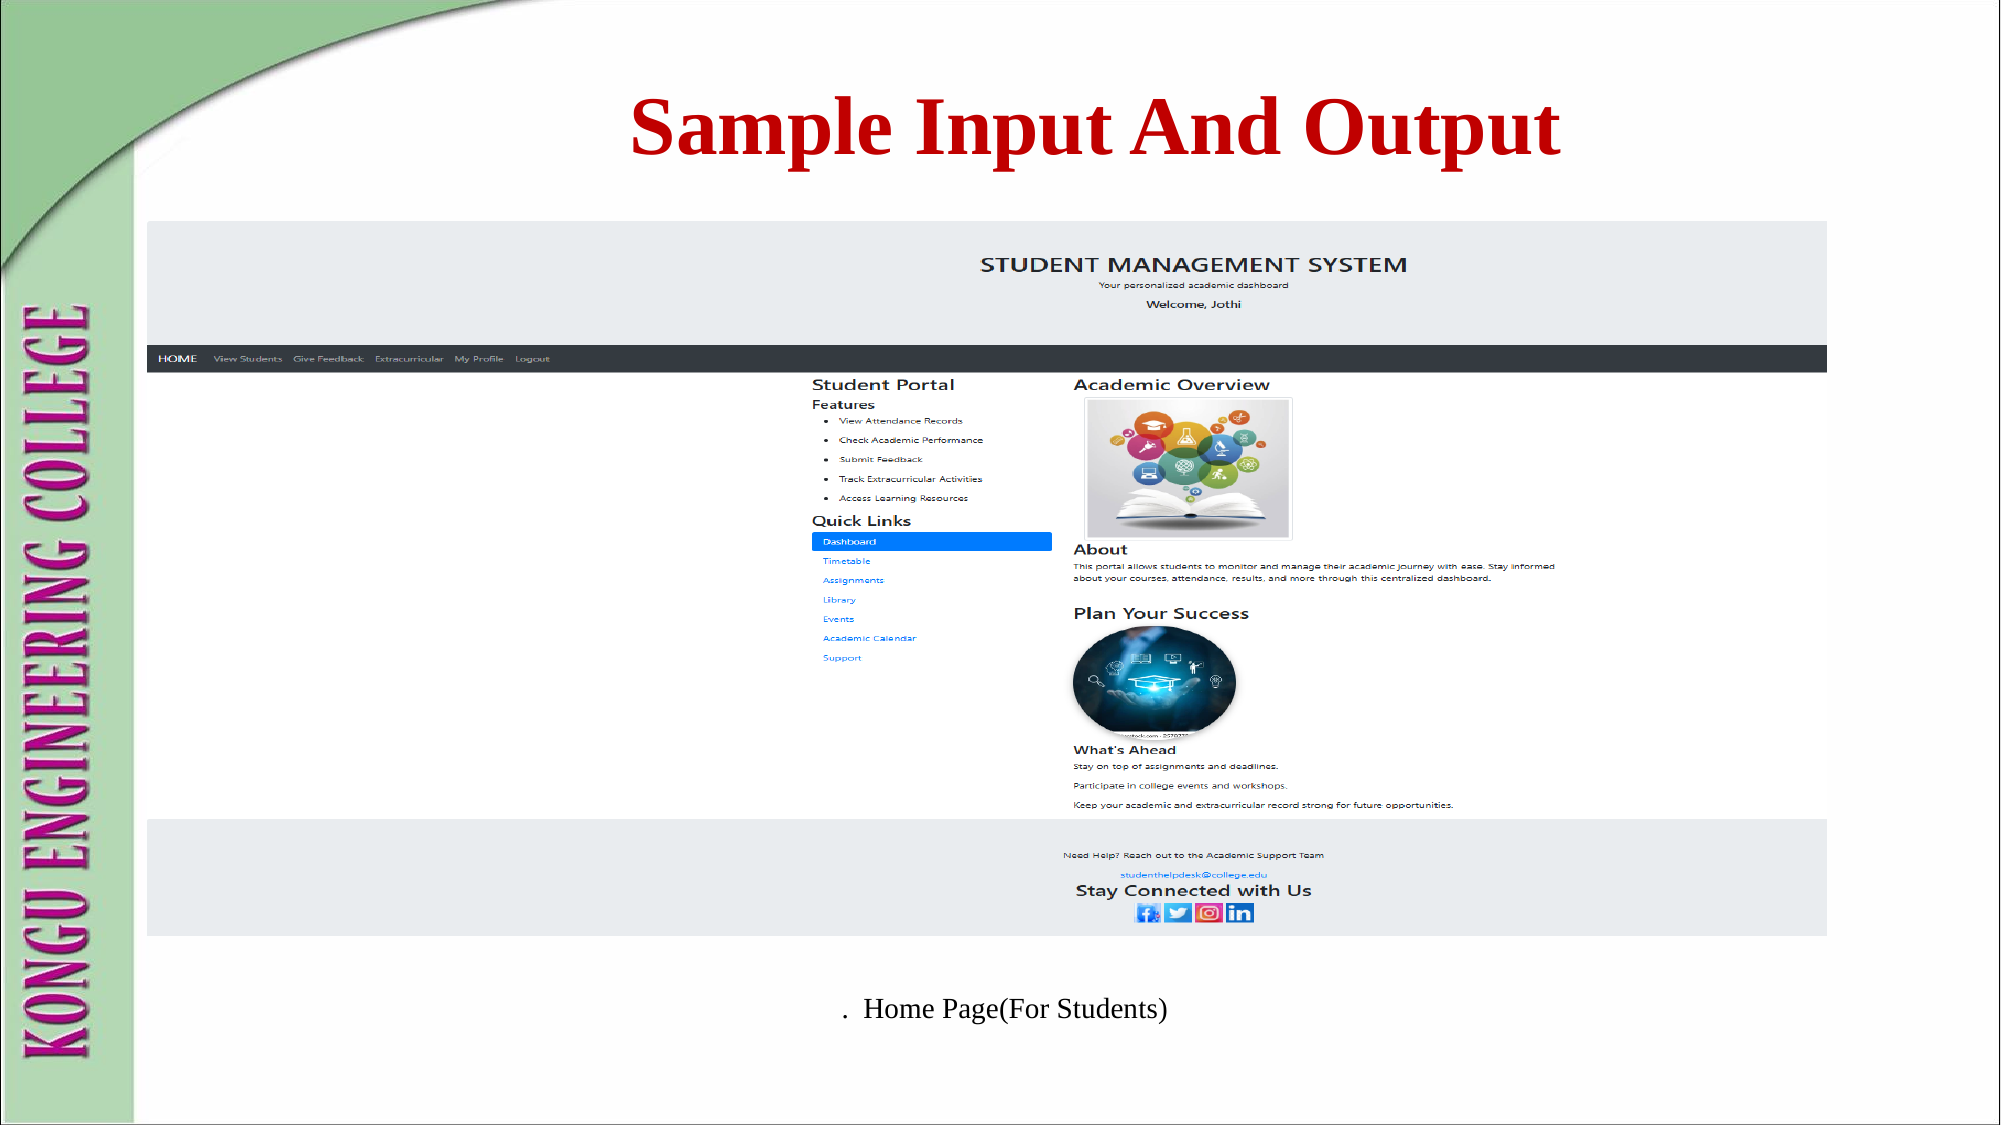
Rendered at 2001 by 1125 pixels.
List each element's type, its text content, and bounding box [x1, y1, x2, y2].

picture [0, 0, 2001, 1125]
text_box . Home Page(For Students) [826, 981, 1827, 1032]
text_box Sample Input And Output [282, 0, 1881, 179]
